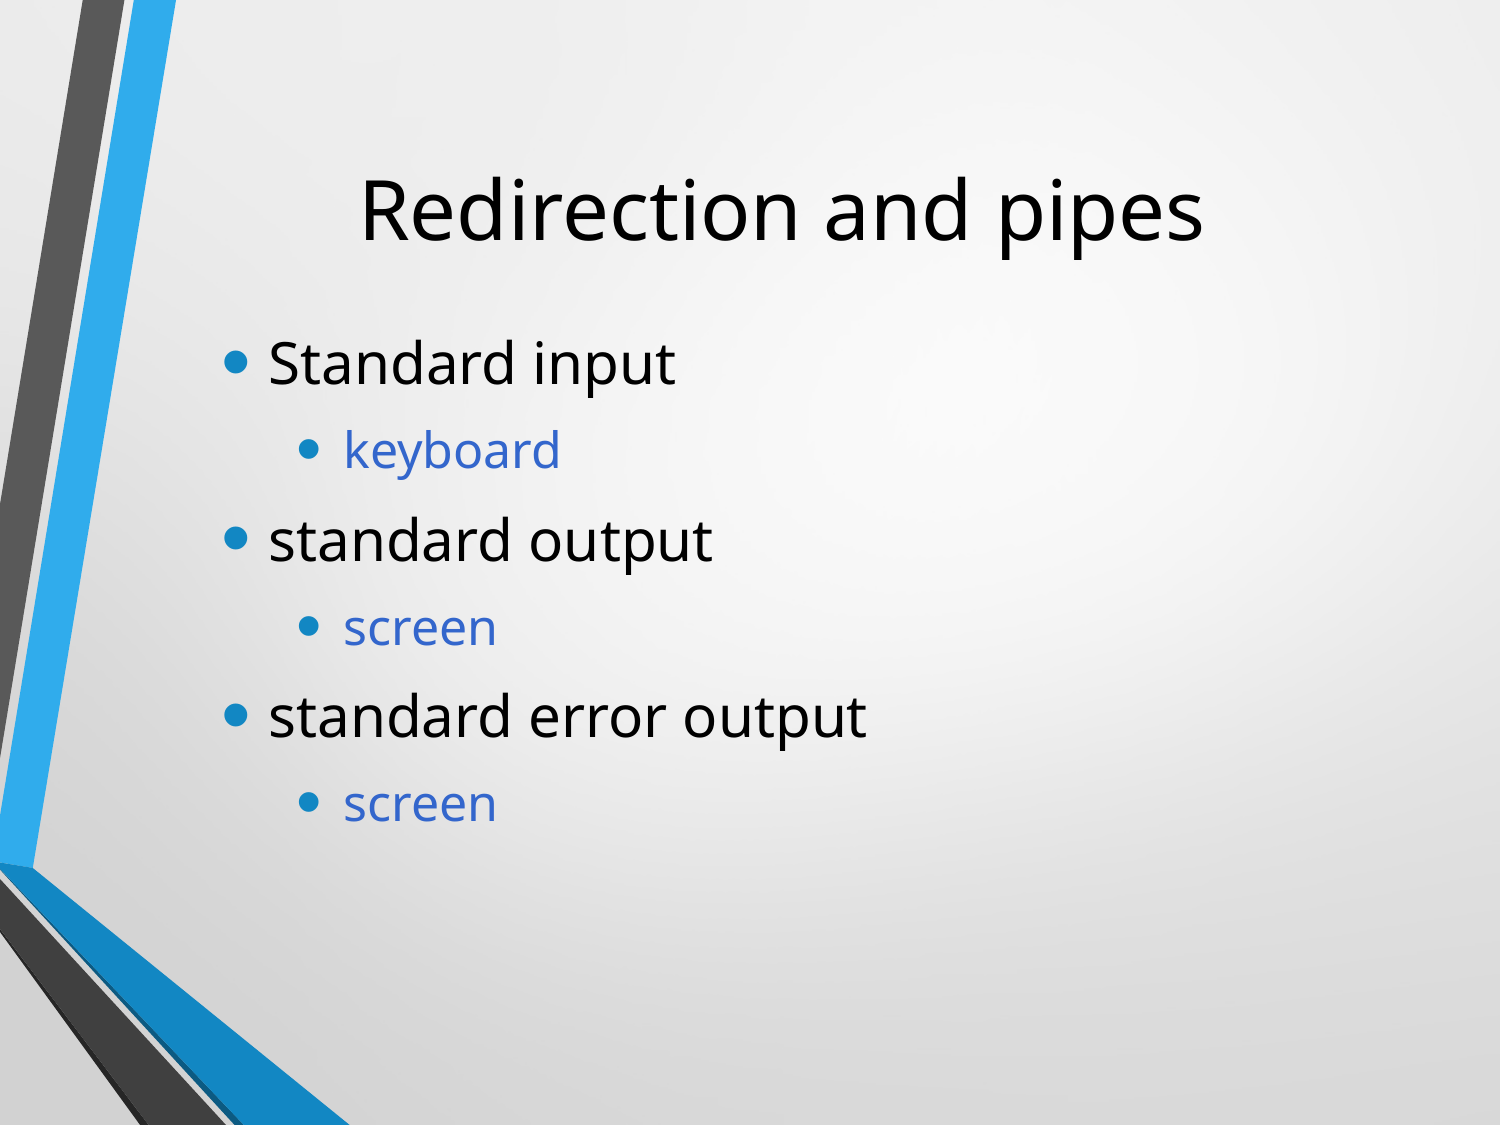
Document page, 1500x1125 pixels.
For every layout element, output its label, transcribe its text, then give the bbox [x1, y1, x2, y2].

title Redirection and pipes [242, 101, 1323, 278]
list Standard input keyboard standard output screen standard error output screen [206, 278, 1387, 879]
